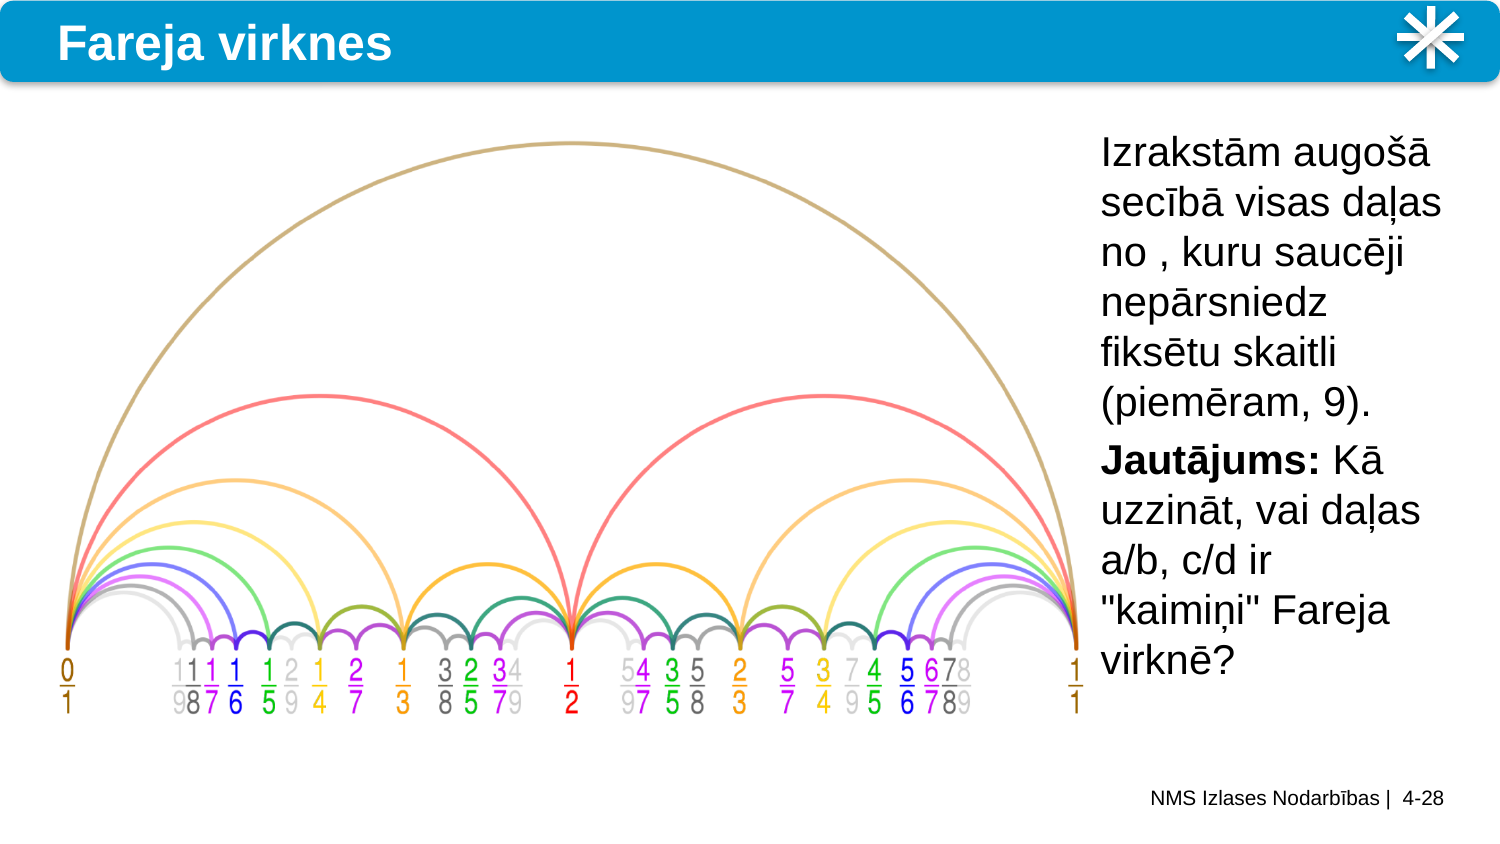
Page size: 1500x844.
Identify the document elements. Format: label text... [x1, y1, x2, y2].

picture [56, 137, 1084, 715]
title Fareja virknes [56, 10, 1307, 73]
